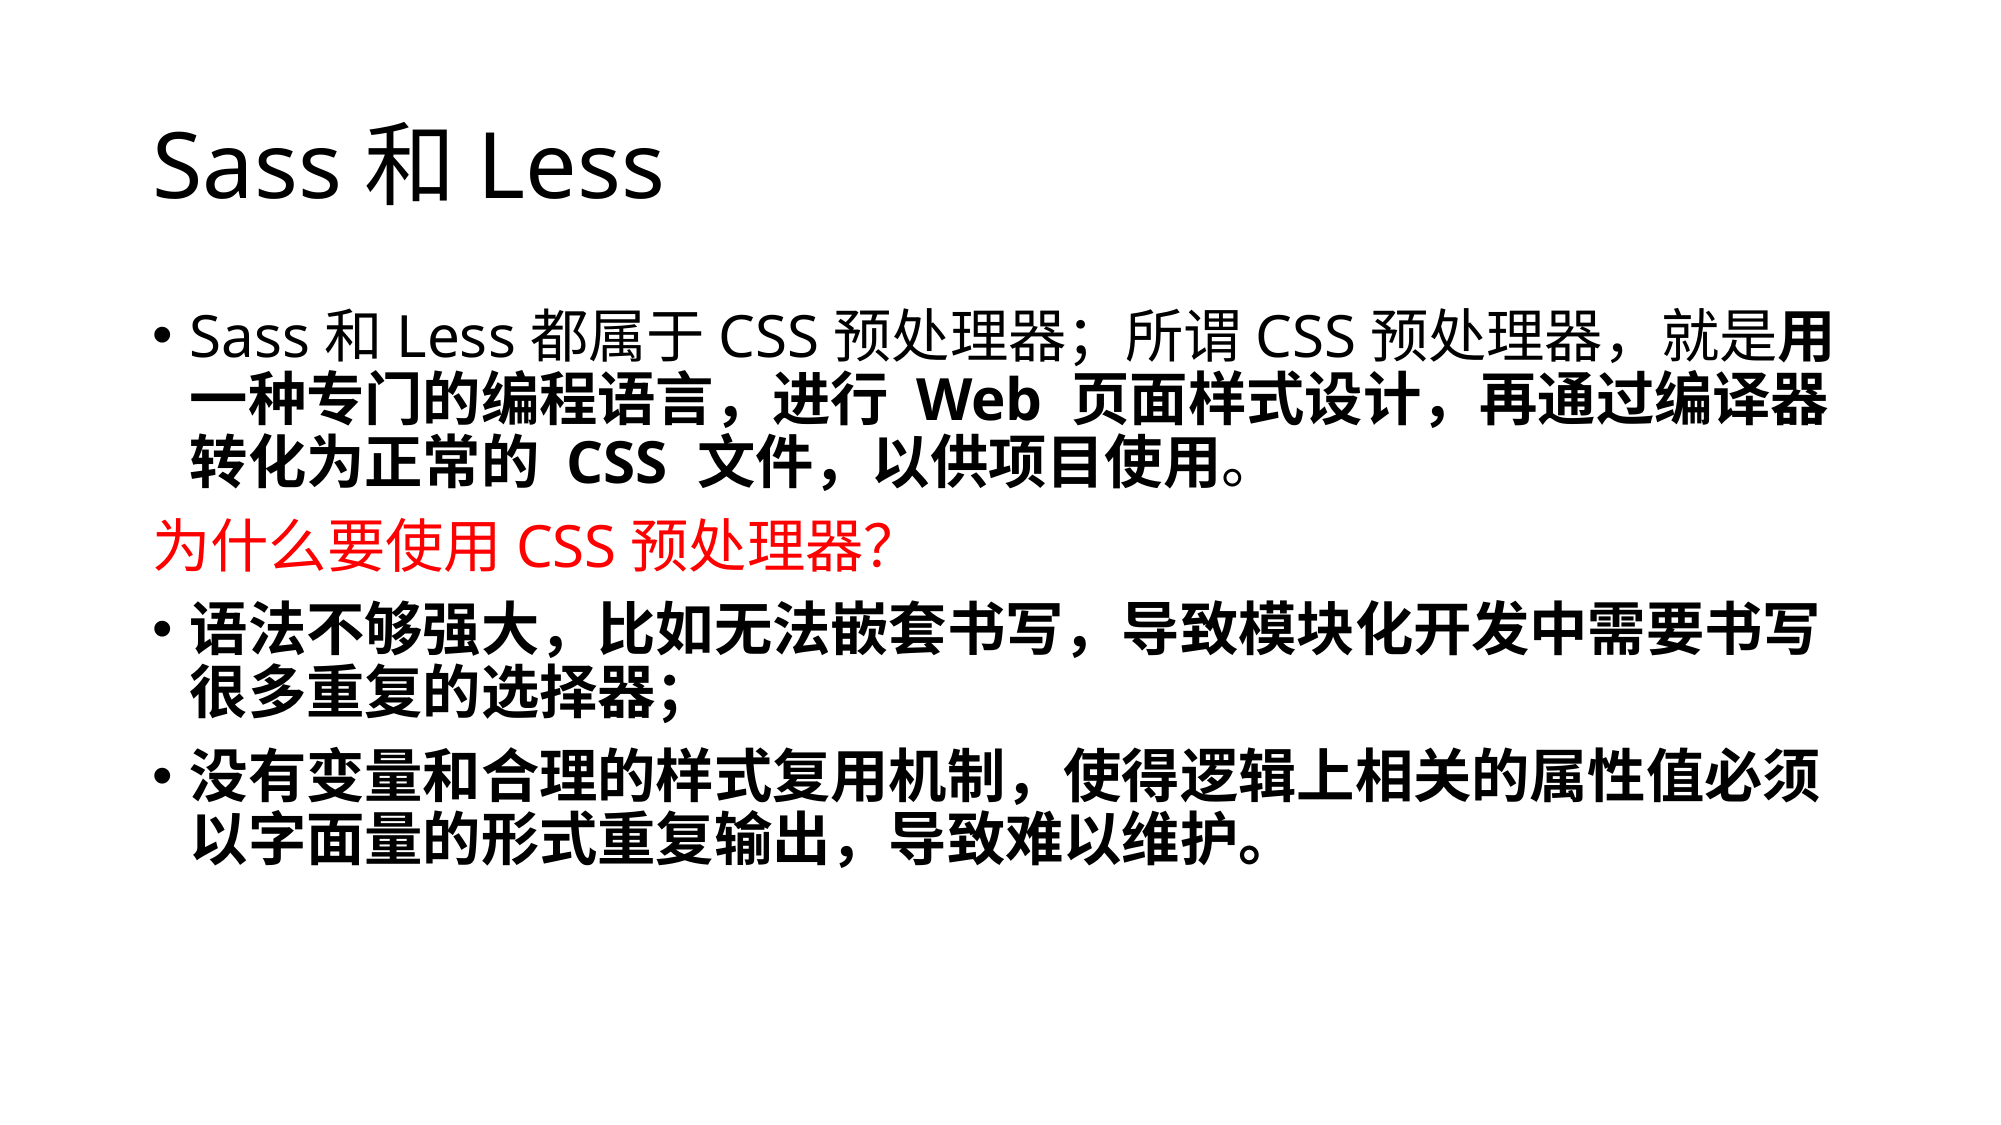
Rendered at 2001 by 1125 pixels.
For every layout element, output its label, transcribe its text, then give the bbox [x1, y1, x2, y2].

title Sass和Less [137, 59, 1863, 278]
list Sass和Less都属于CSS预处理器；所谓CSS预处理器，就是用一种专门的编程语言，进行 Web 页面样式设计，再通过编译器转化为正常的 CSS 文件，以供项目使用。 为什么要使用CSS预处理器？ 语法不够强大，比如无法嵌套书写，导致模块化开发中需要书写很多重复的选择器； 没有变量和合理的样式复用机制，使得逻辑上相关的属性值必须以字面量的形式重复输出，导致难以维护。 [137, 299, 1863, 1014]
